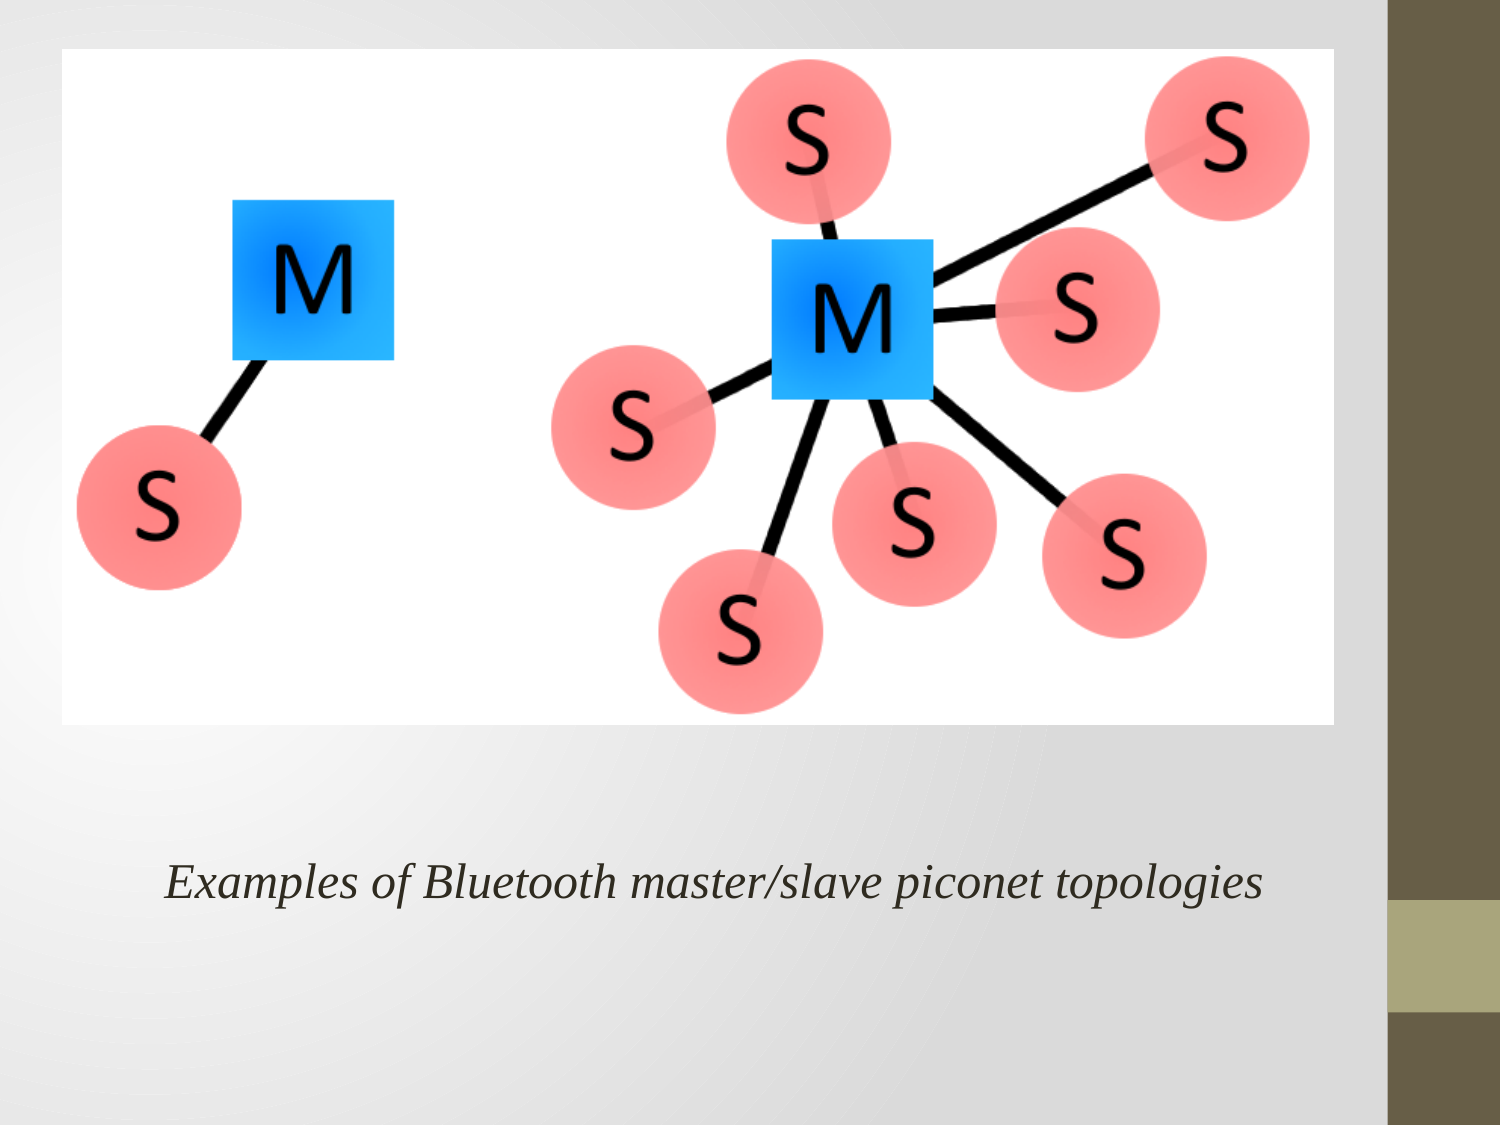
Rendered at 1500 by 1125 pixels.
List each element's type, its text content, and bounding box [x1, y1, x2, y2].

list Examples of Bluetooth master/slave piconet topologies [75, 732, 1325, 1050]
picture [61, 49, 1335, 726]
